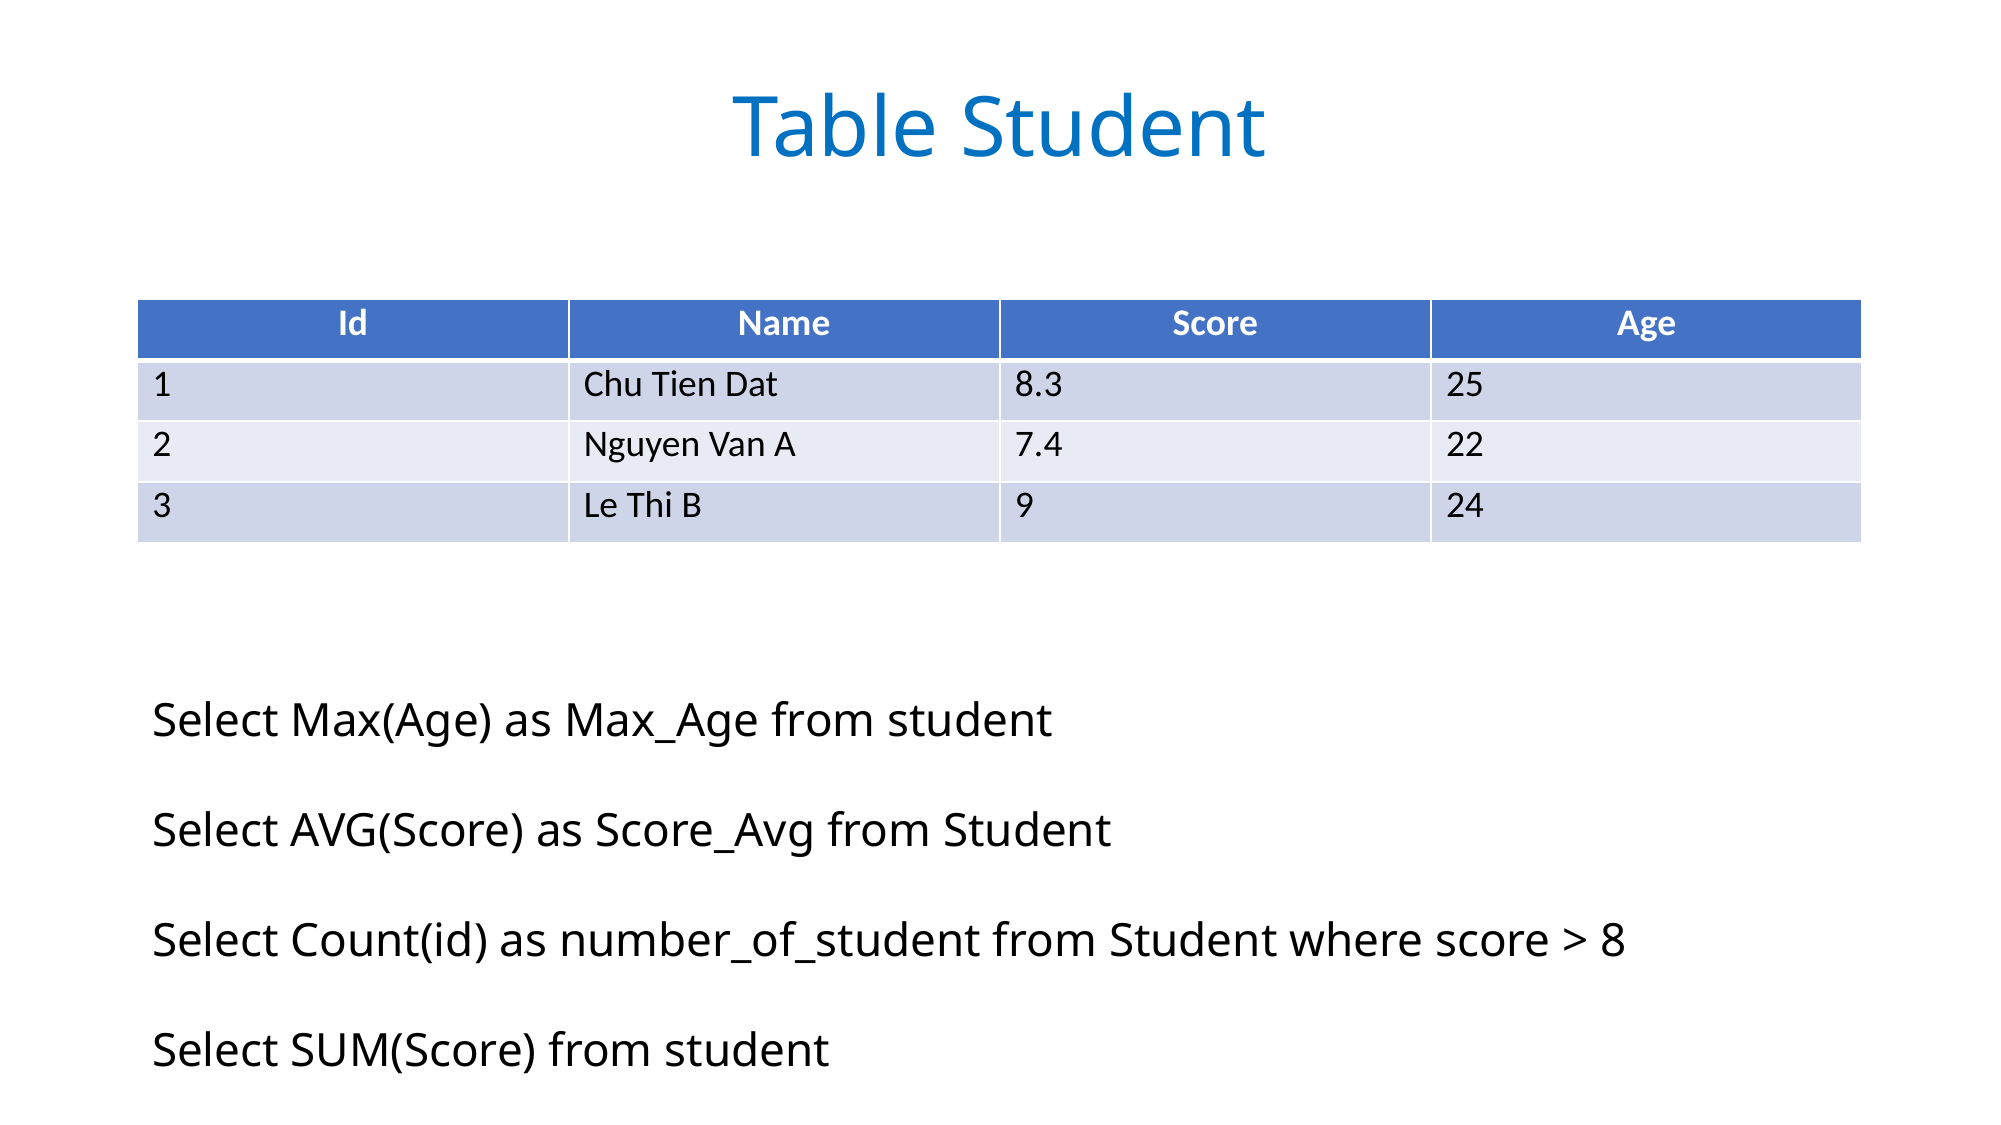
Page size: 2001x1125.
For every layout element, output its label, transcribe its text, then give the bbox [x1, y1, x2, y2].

table_cell 3 [138, 483, 568, 542]
table_cell 25 [1432, 363, 1861, 420]
table_cell 7.4 [1001, 422, 1430, 481]
table_cell Le Thi B [570, 483, 999, 542]
table_cell 9 [1001, 483, 1430, 542]
text_box Select Max(Age) as Max_Age from student Select AVG(Score) as Score_Avg from Student Select Count(id) as number_of_student from Student where score > 8 Select SUM(Score) from student [137, 683, 1863, 1083]
table_cell Nguyen Van A [570, 422, 999, 481]
table_header Score [1001, 300, 1430, 358]
table_cell Chu Tien Dat [570, 363, 999, 420]
table_header Name [570, 300, 999, 358]
table_cell 8.3 [1001, 363, 1430, 420]
table_cell 22 [1432, 422, 1861, 481]
text_box Table Student [137, 59, 1863, 200]
table_cell 24 [1432, 483, 1861, 542]
table_header Id [138, 300, 568, 358]
table_header Age [1432, 300, 1861, 358]
table_cell 2 [138, 422, 568, 481]
table_cell 1 [138, 363, 568, 420]
